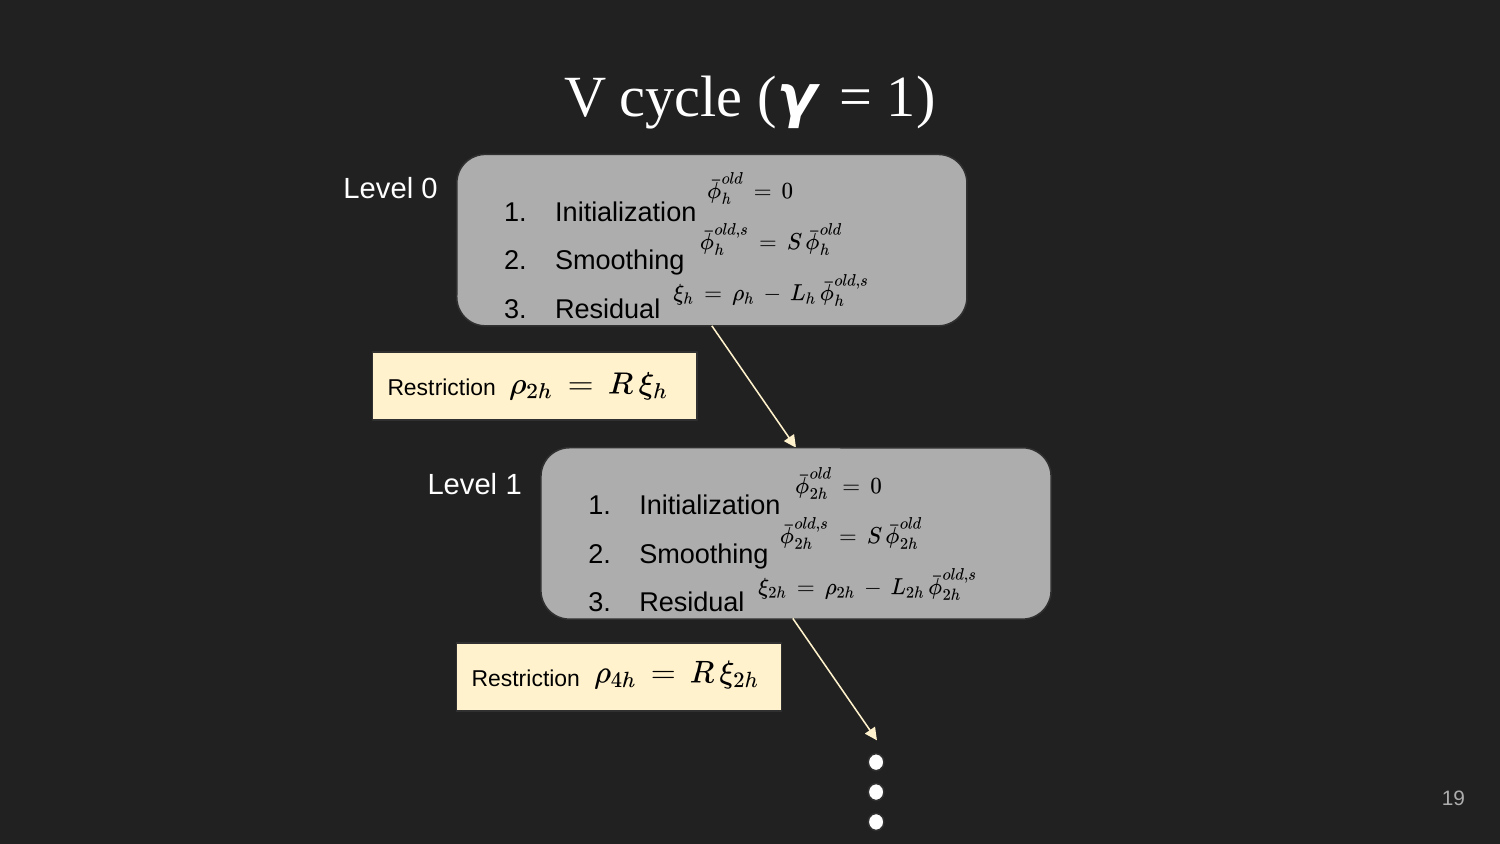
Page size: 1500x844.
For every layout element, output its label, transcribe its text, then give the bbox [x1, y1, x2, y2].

text_box Level 0 [328, 154, 457, 223]
slide_number ‹#› [1389, 764, 1480, 830]
picture [509, 371, 668, 401]
picture [780, 517, 922, 550]
picture [593, 659, 759, 690]
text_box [792, 618, 878, 741]
text_box [868, 783, 884, 801]
text_box [868, 813, 884, 831]
picture [700, 223, 842, 256]
picture [673, 274, 869, 307]
text_box Initialization Smoothing Residual [540, 447, 1052, 620]
text_box [868, 753, 884, 771]
picture [795, 467, 882, 499]
text_box Restriction [456, 643, 782, 712]
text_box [711, 325, 797, 449]
text_box Initialization Smoothing Residual [456, 154, 967, 326]
text_box Restriction [372, 352, 698, 421]
title V cycle (𝞬 = 1) [51, 42, 1449, 137]
picture [706, 172, 794, 204]
text_box Level 1 [412, 450, 541, 519]
picture [758, 568, 977, 600]
